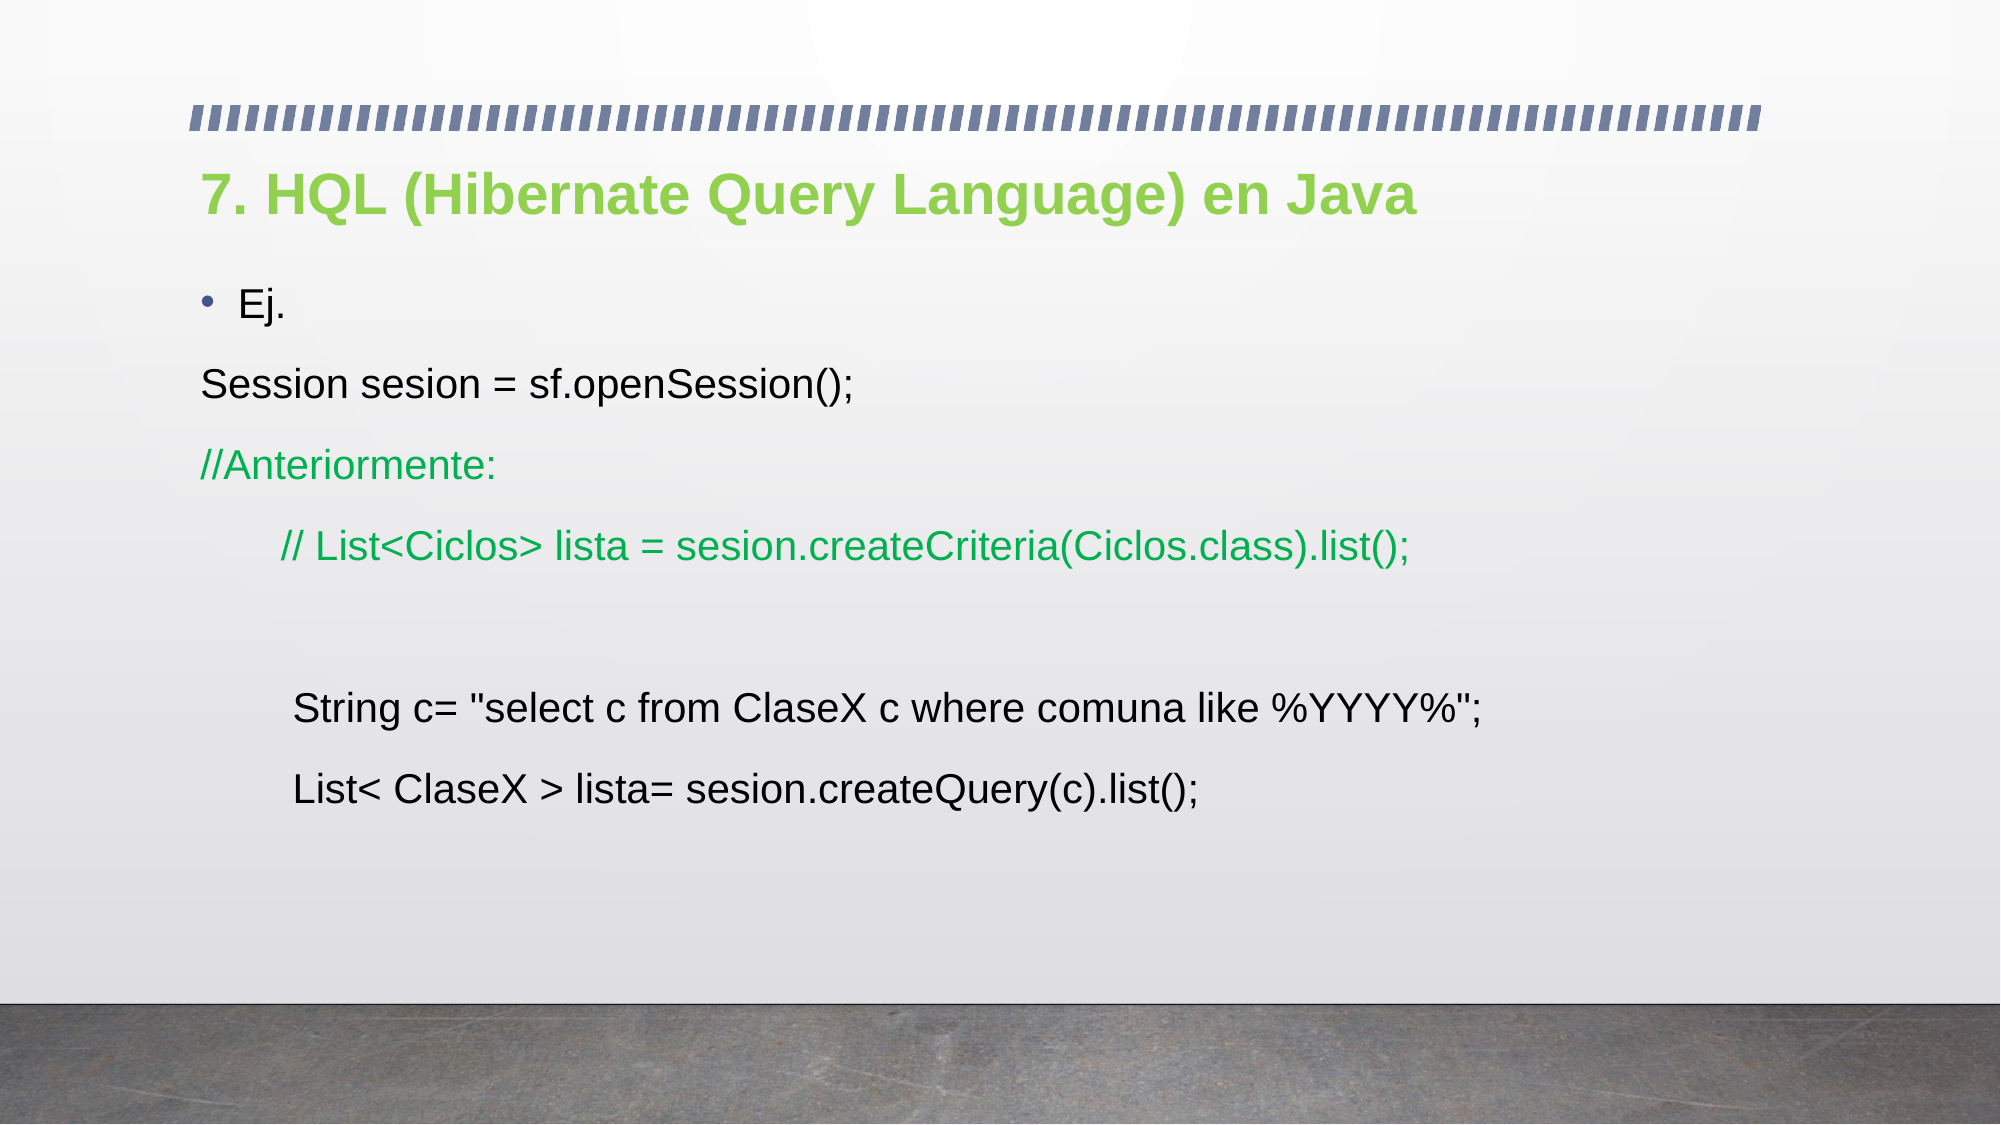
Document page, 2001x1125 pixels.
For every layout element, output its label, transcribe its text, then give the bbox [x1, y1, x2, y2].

title 7. HQL (Hibernate Query Language) en Java [185, 156, 1761, 258]
list Ej. Session sesion = sf.openSession(); //Anteriormente: // List<Ciclos> lista = sesion.createCriteria(Ciclos.class).list(); String c= "select c from ClaseX c where comuna like %YYYY%"; List< ClaseX > lista= sesion.createQuery(c).list(); [185, 258, 1761, 969]
picture [0, 1004, 2000, 1124]
